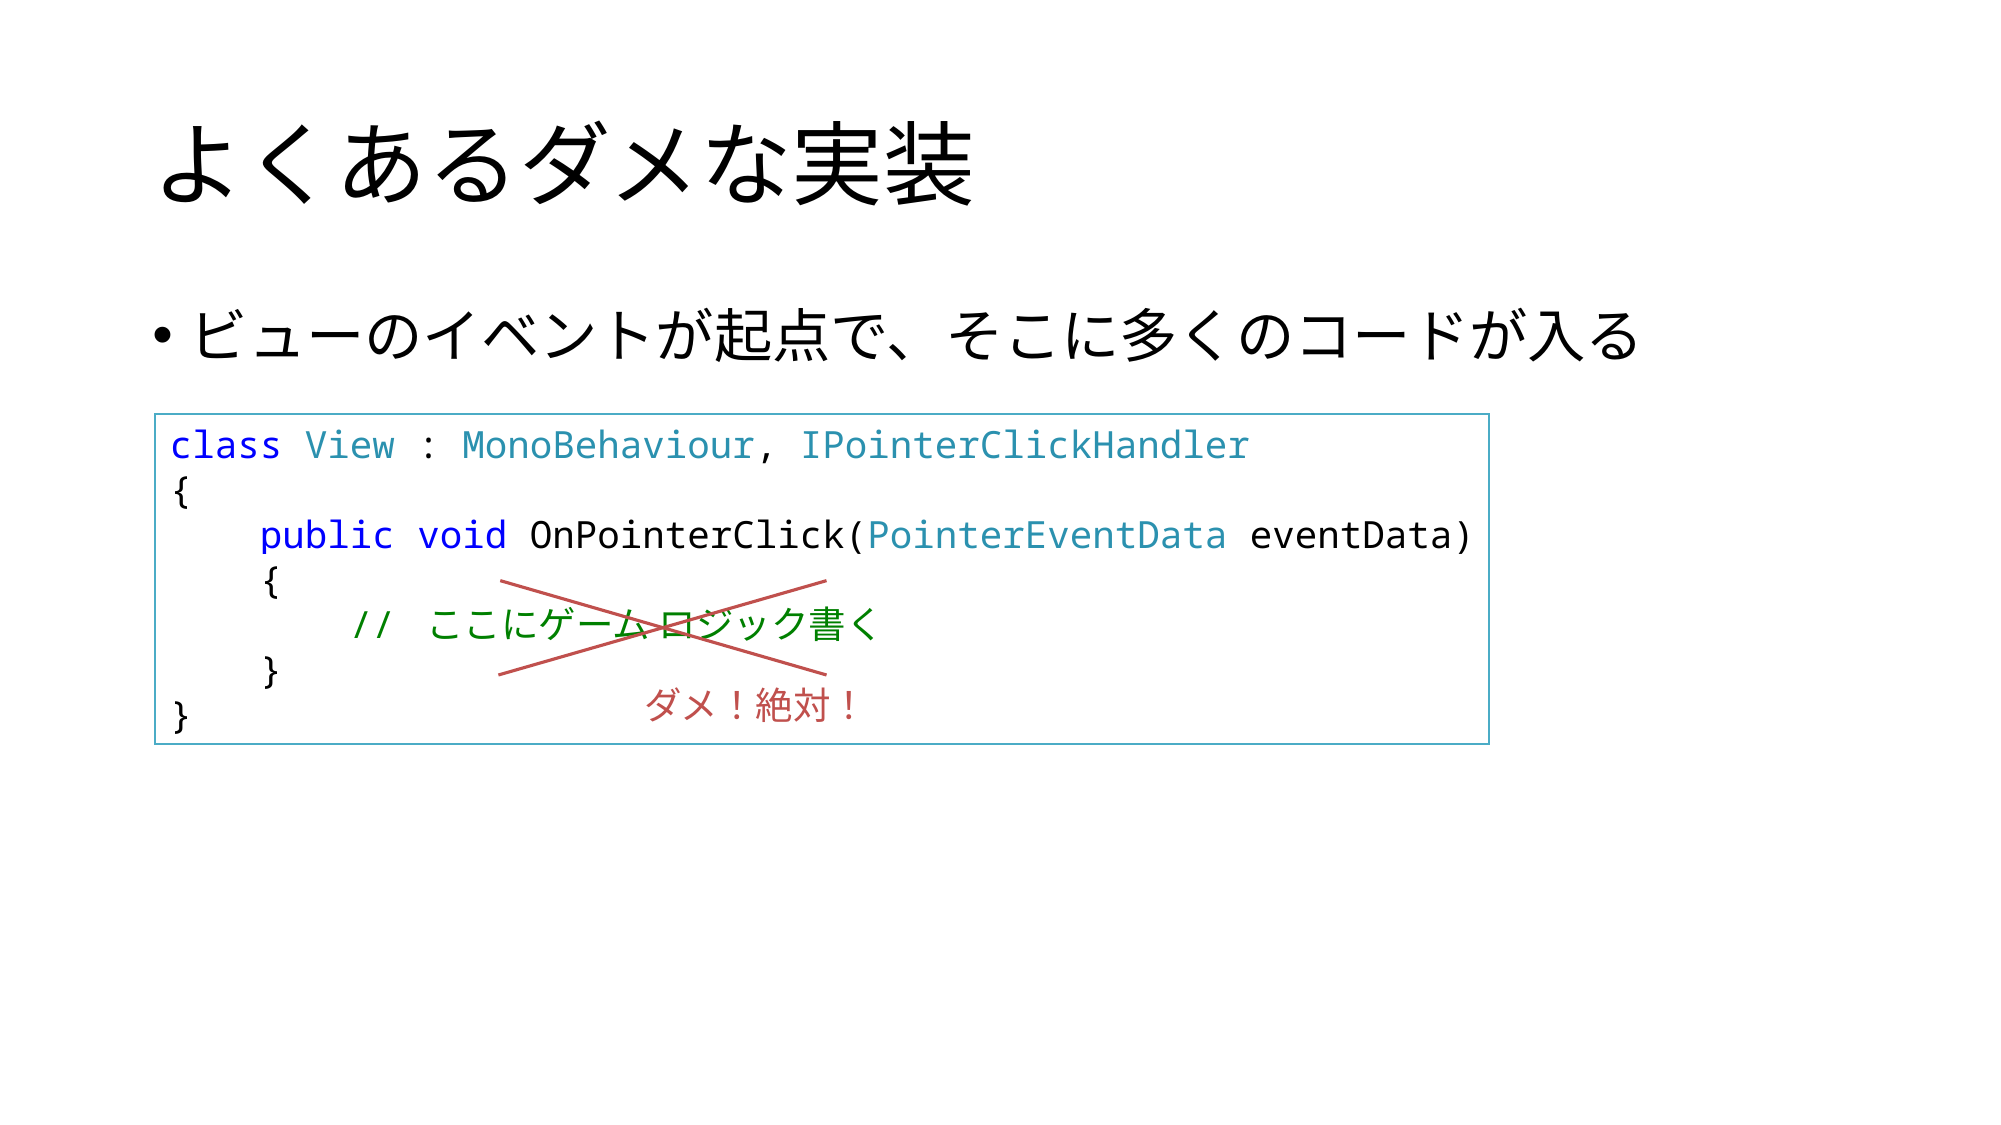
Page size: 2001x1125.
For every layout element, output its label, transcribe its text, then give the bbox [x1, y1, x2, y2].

list ビューのイベントが起点で、そこに多くのコードが入る [137, 299, 1863, 1014]
title よくあるダメな実装 [137, 59, 1863, 278]
text_box class View : MonoBehaviour, IPointerClickHandler { public void OnPointerClick(PointerEventData eventData) { // ここにゲーム ロジック書く } } [154, 413, 1490, 745]
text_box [498, 580, 827, 675]
text_box ダメ！絶対！ [629, 674, 884, 735]
